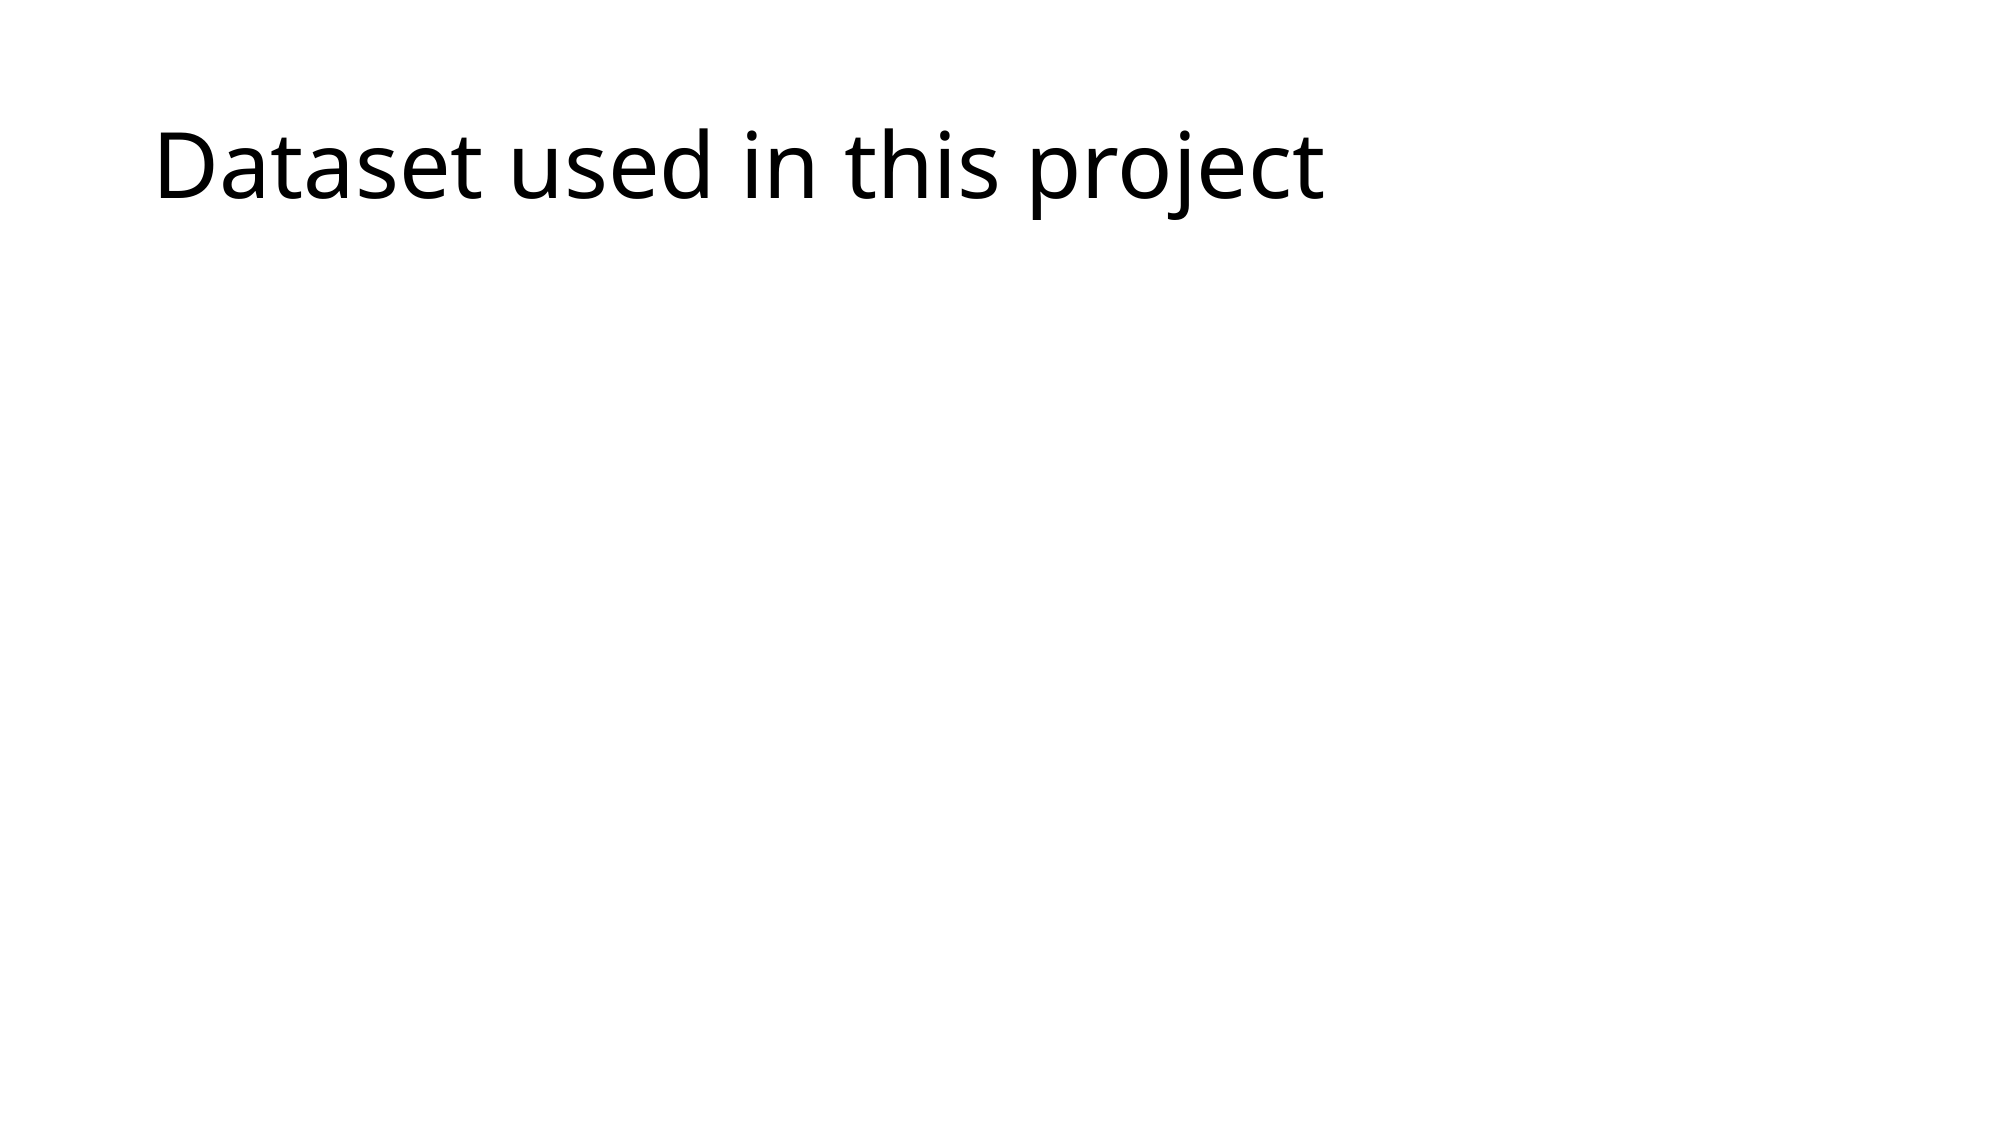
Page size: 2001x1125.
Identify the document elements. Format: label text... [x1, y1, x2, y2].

title Dataset used in this project [137, 59, 1863, 278]
